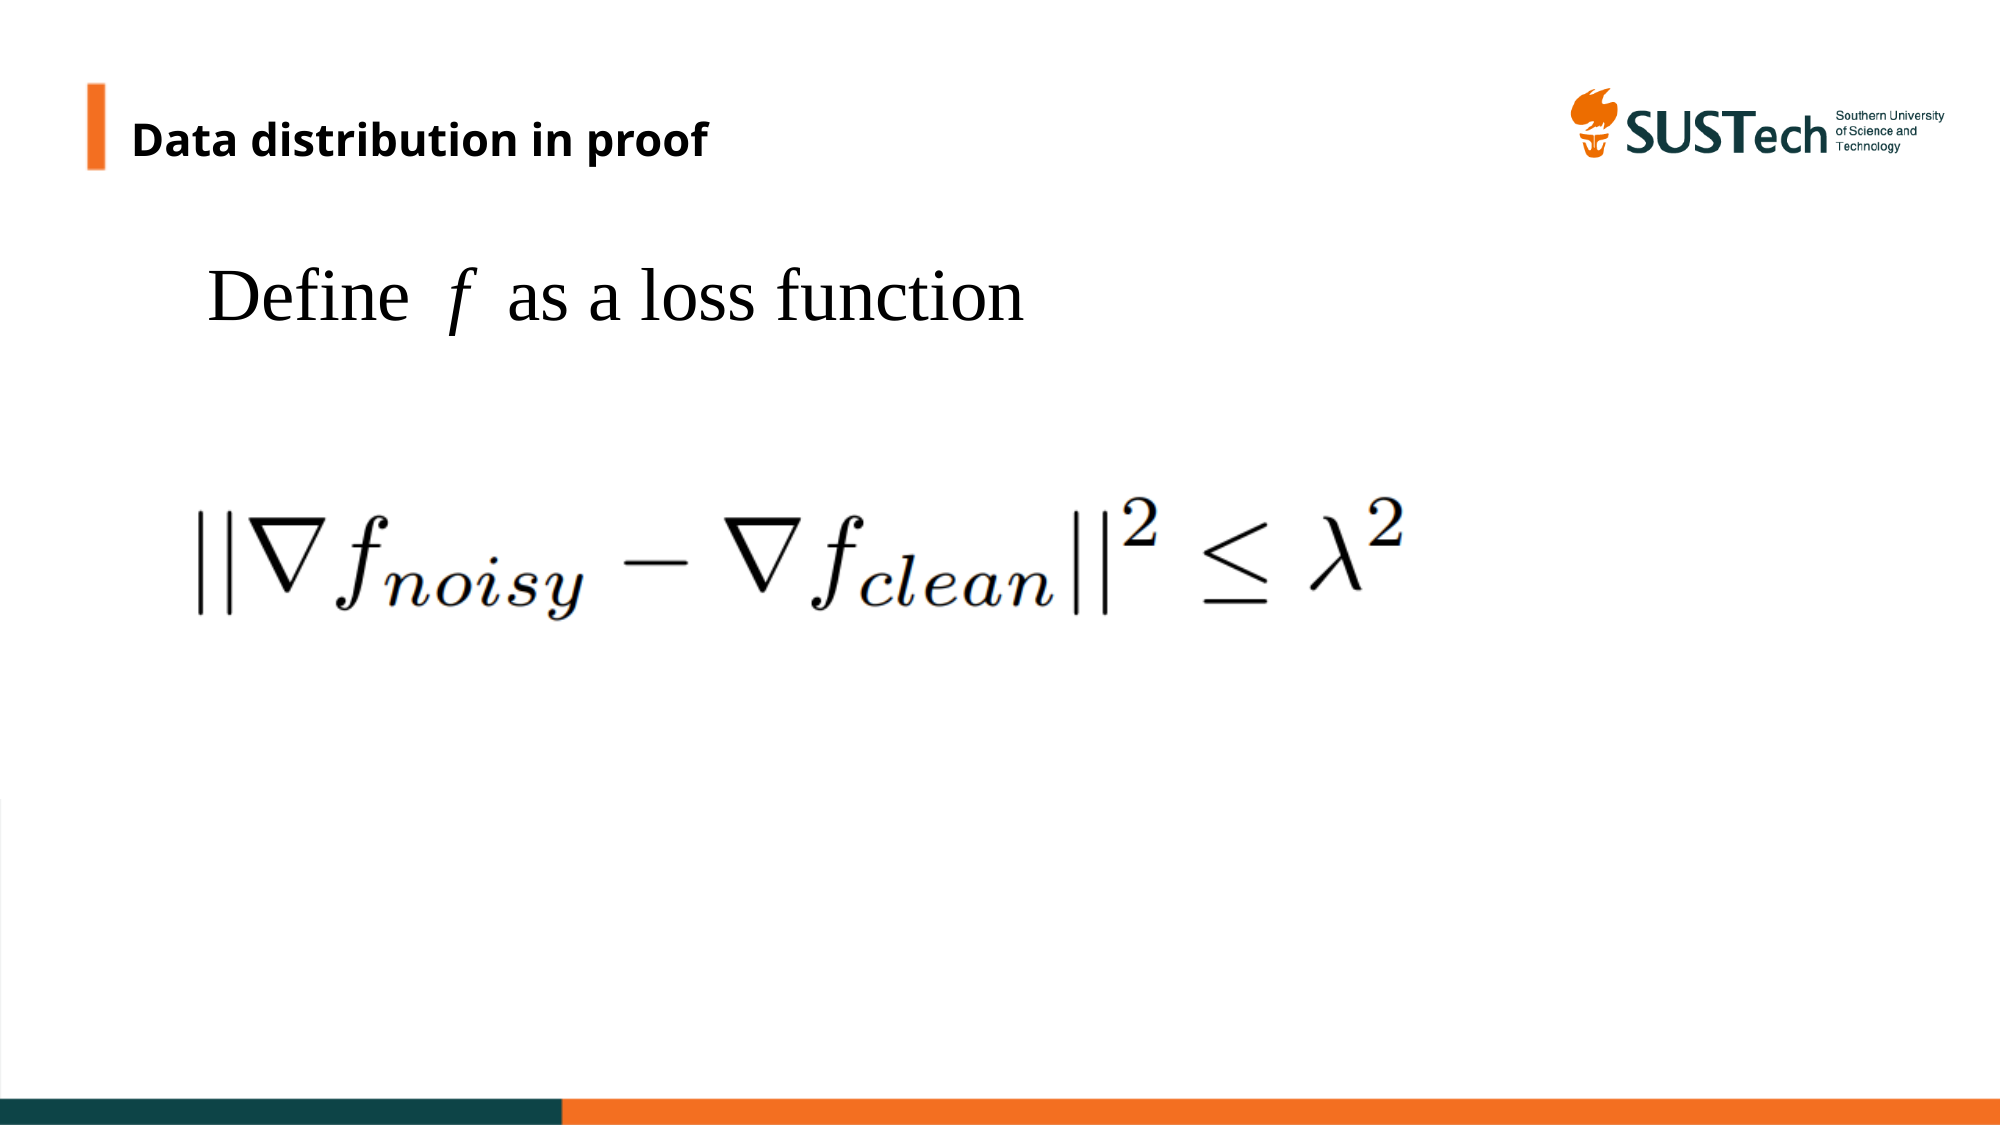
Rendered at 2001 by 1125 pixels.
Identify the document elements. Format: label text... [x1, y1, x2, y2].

picture [0, 799, 2000, 1125]
picture [72, 50, 116, 204]
picture [1560, 79, 1948, 175]
text_box Define f as a loss function [192, 238, 1384, 343]
picture [183, 469, 1444, 656]
title Data distribution in proof [115, 48, 1616, 173]
